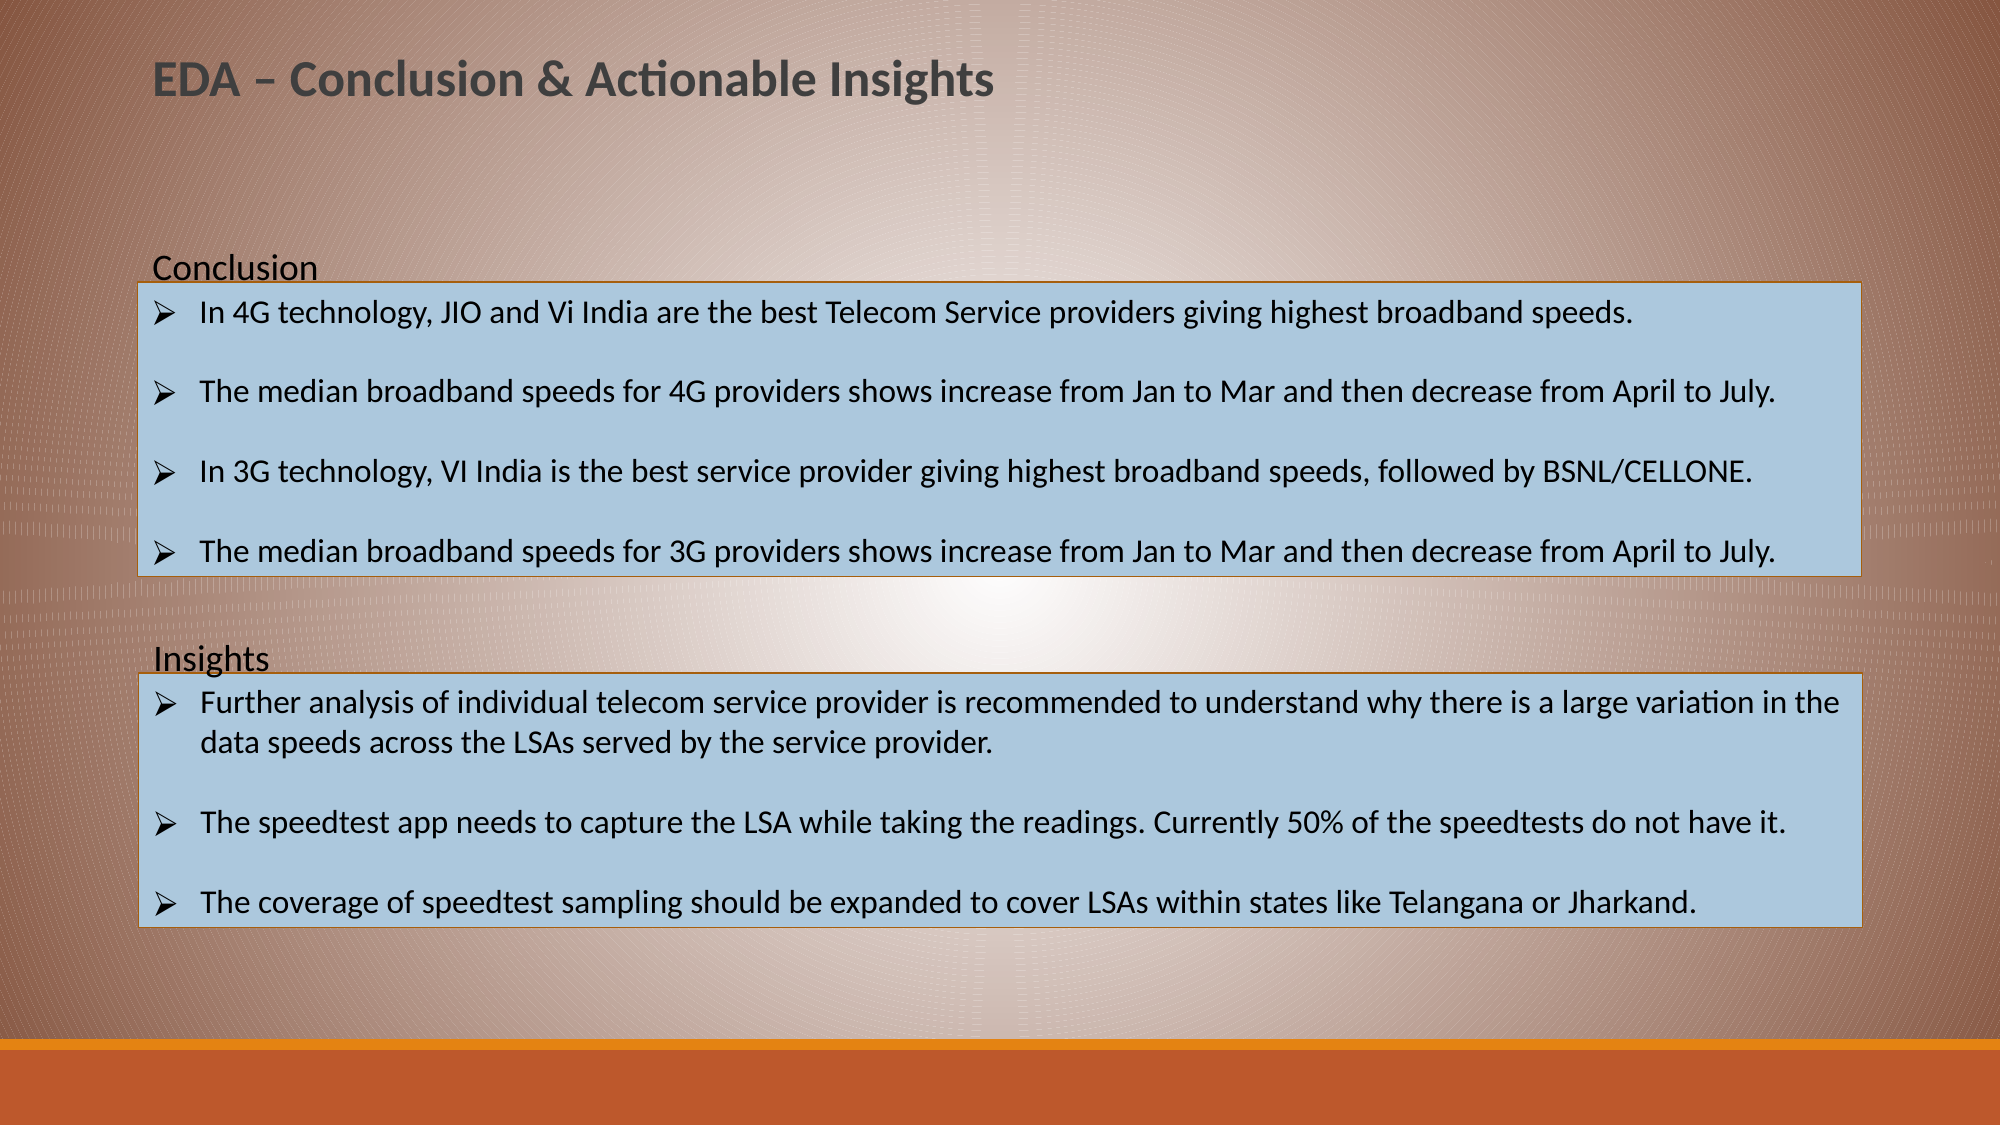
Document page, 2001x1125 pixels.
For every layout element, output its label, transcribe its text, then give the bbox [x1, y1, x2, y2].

text_box Conclusion [137, 235, 414, 296]
text_box Further analysis of individual telecom service provider is recommended to understand why there is a large variation in the data speeds across the LSAs served by the service provider. The speedtest app needs to capture the LSA while taking the readings. Currently 50% of the speedtests do not have it. The coverage of speedtest sampling should be expanded to cover LSAs within states like Telangana or Jharkand. [138, 673, 1863, 928]
text_box In 4G technology, JIO and Vi India are the best Telecom Service providers giving highest broadband speeds. The median broadband speeds for 4G providers shows increase from Jan to Mar and then decrease from April to July. In 3G technology, VI India is the best service provider giving highest broadband speeds, followed by BSNL/CELLONE. The median broadband speeds for 3G providers shows increase from Jan to Mar and then decrease from April to July. [137, 282, 1862, 577]
title EDA – Conclusion & Actionable Insights [137, 47, 1862, 222]
text_box Insights [138, 626, 415, 687]
